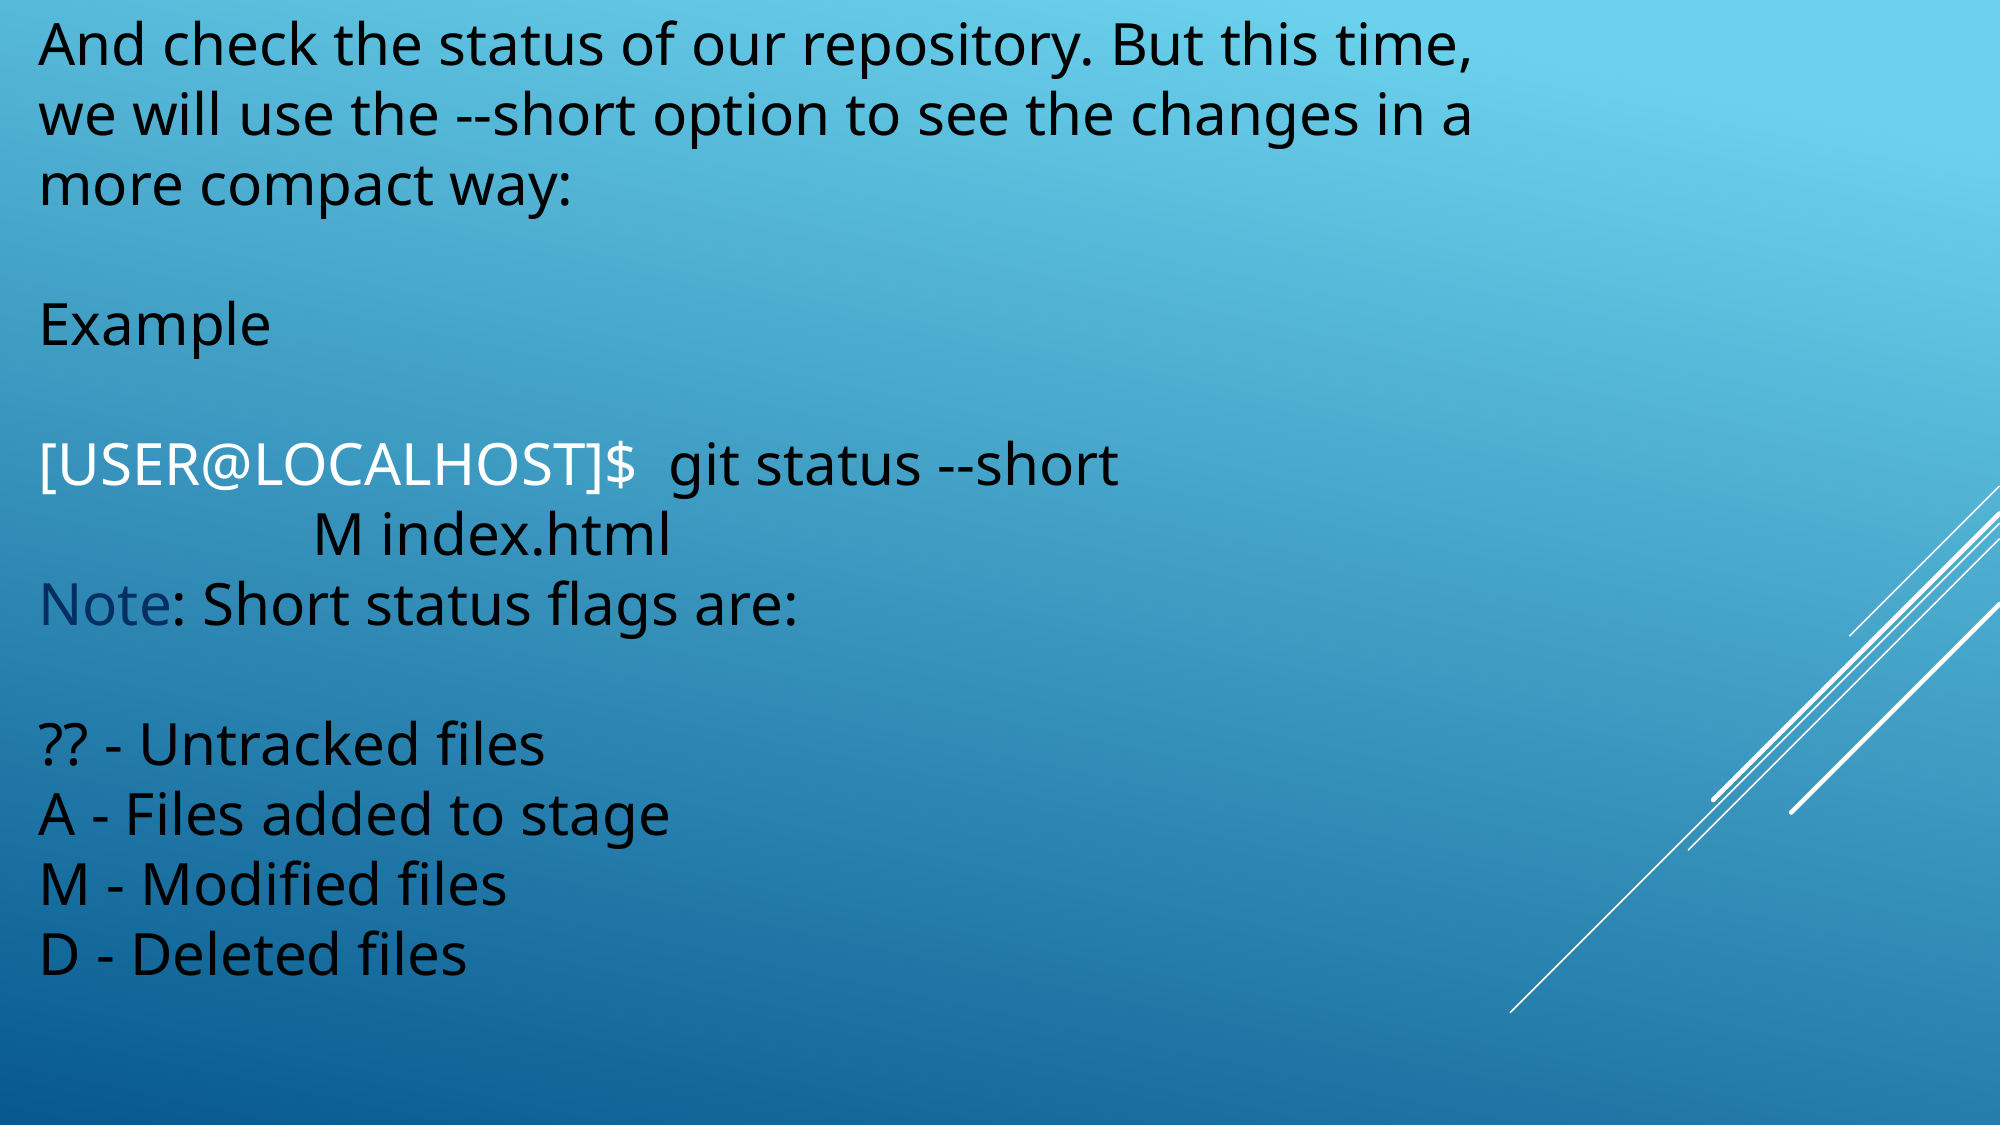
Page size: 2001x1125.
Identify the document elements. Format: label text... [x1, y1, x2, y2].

text_box And check the status of our repository. But this time, we will use the --short option to see the changes in a more compact way: Example [USER@LOCALHOST]$ git status --short M index.html Note: Short status flags are: ?? - Untracked files A - Files added to stage M - Modified files D - Deleted files [23, 0, 1509, 995]
